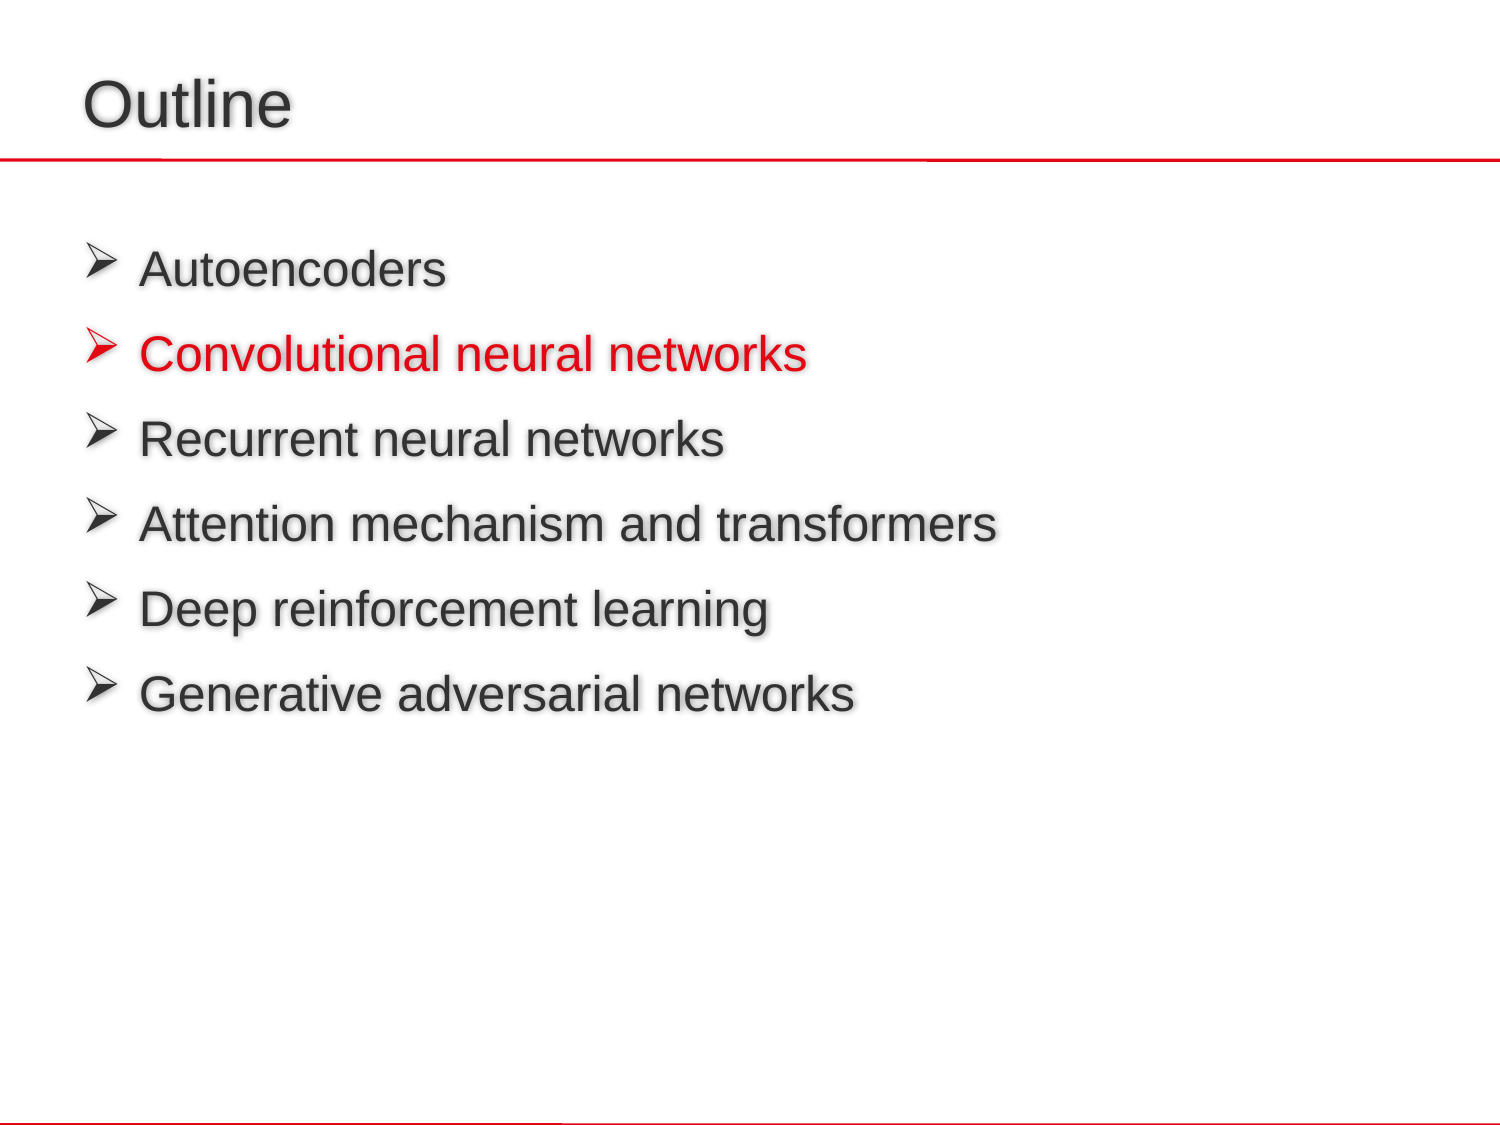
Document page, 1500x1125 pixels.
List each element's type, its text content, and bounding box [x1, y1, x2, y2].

title Outline [82, 66, 1412, 146]
list Autoencoders Convolutional neural networks Recurrent neural networks Attention mechanism and transformers Deep reinforcement learning Generative adversarial networks [82, 236, 1412, 1040]
